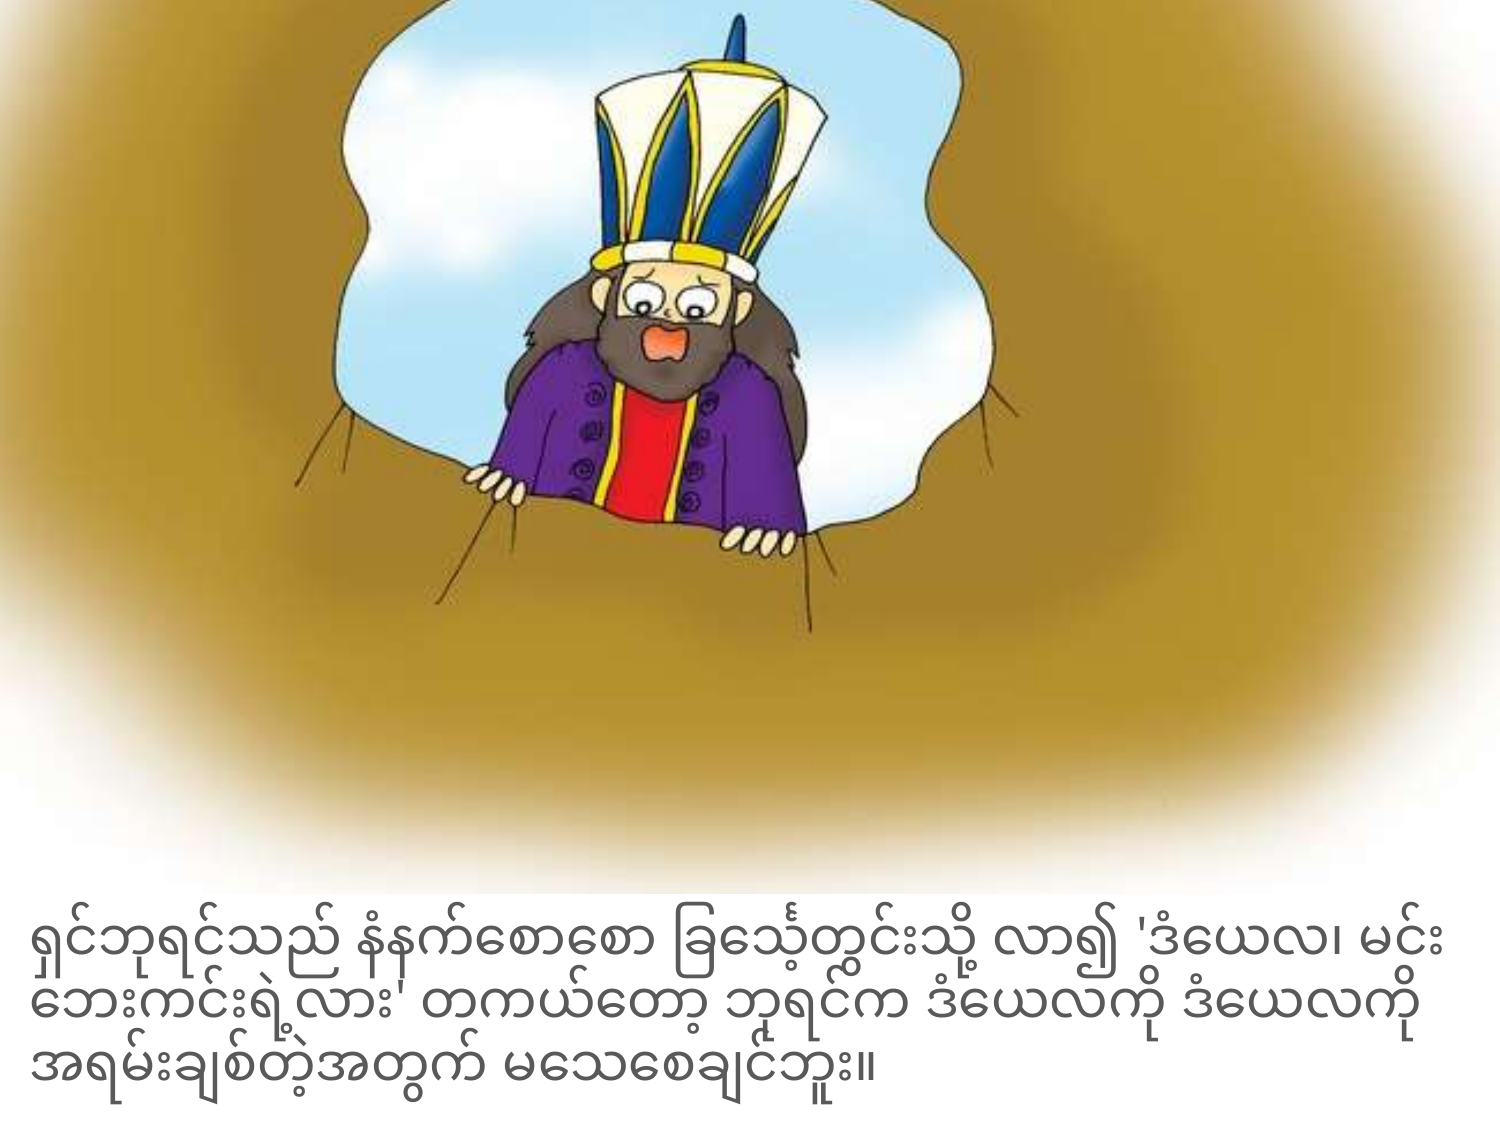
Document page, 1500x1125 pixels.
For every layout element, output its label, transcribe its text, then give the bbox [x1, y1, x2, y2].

text_box ရှင်ဘုရင်သည် နံနက်စောစော ခြင်္သေ့တွင်းသို့ လာ၍ 'ဒံယေလ၊ မင်းဘေးကင်းရဲ့လား' တကယ်တော့ ဘုရင်က ဒံယေလကို ဒံယေလကို အရမ်းချစ်တဲ့အတွက် မသေစေချင်ဘူး။ [14, 900, 1500, 1098]
picture [0, 0, 1500, 894]
